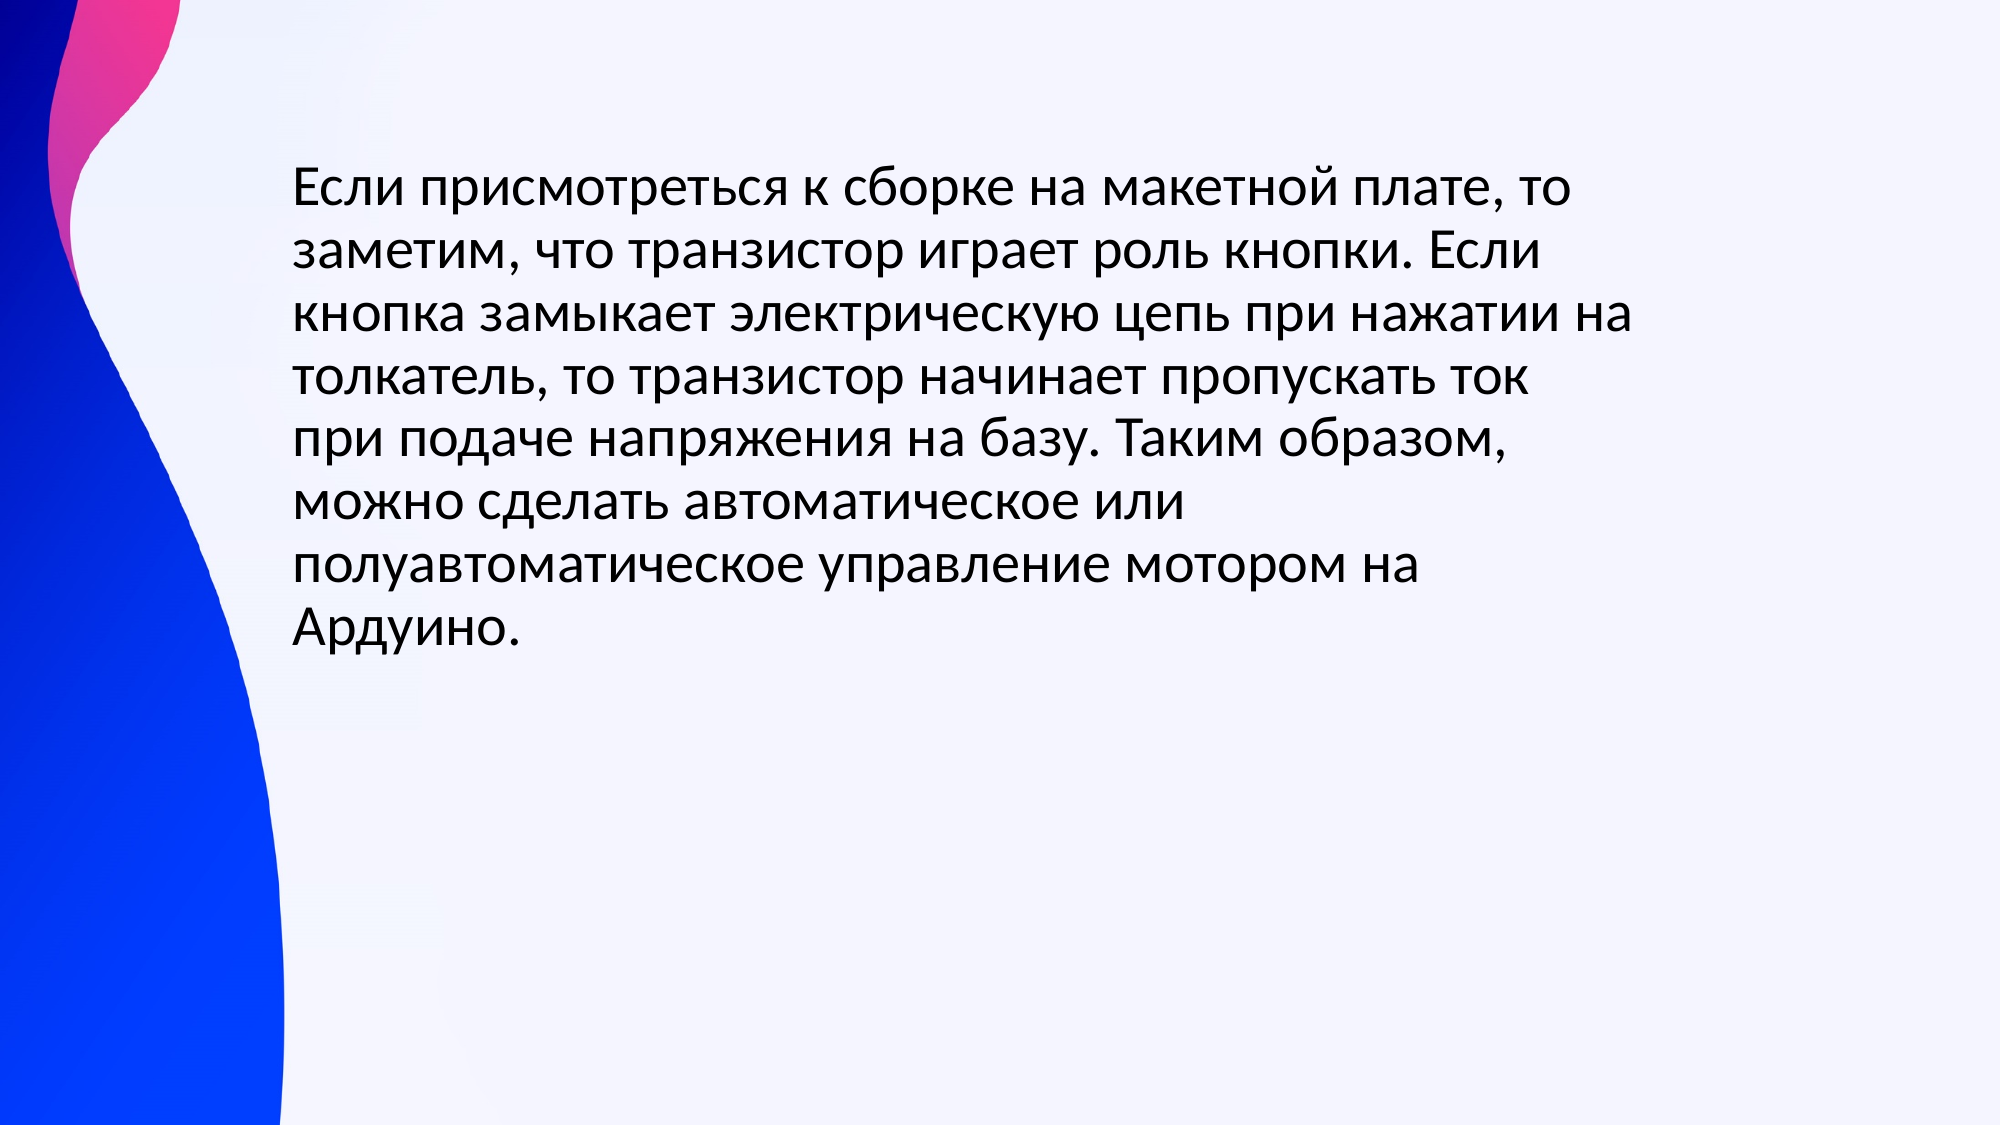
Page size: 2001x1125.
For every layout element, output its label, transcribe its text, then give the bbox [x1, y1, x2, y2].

list Если присмотреться к сборке на макетной плате, то заметим, что транзистор играет роль кнопки. Если кнопка замыкает электрическую цепь при нажатии на толкатель, то транзистор начинает пропускать ток при подаче напряжения на базу. Таким образом, можно сделать автоматическое или полуавтоматическое управление мотором на Ардуино. [277, 147, 1657, 952]
picture [0, 0, 2000, 1125]
